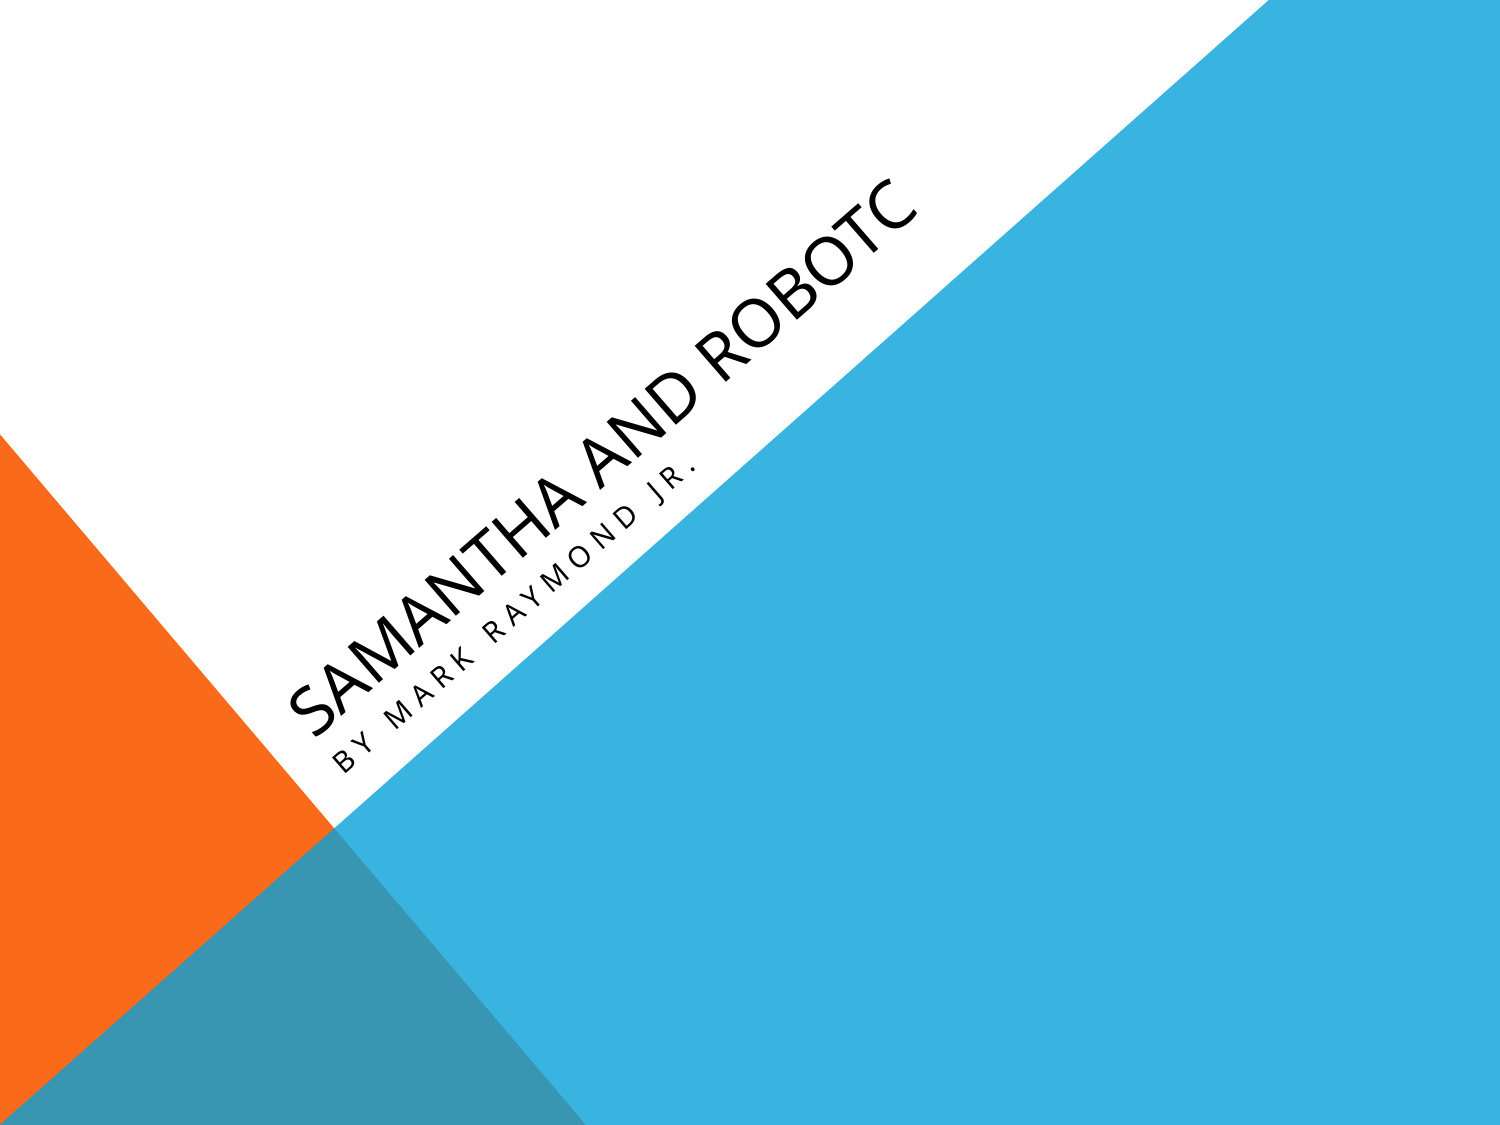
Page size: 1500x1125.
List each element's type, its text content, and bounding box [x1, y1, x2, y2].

subtitle By mark raymond jr. [312, 61, 1154, 804]
title Samantha and robotc [182, 4, 1012, 761]
